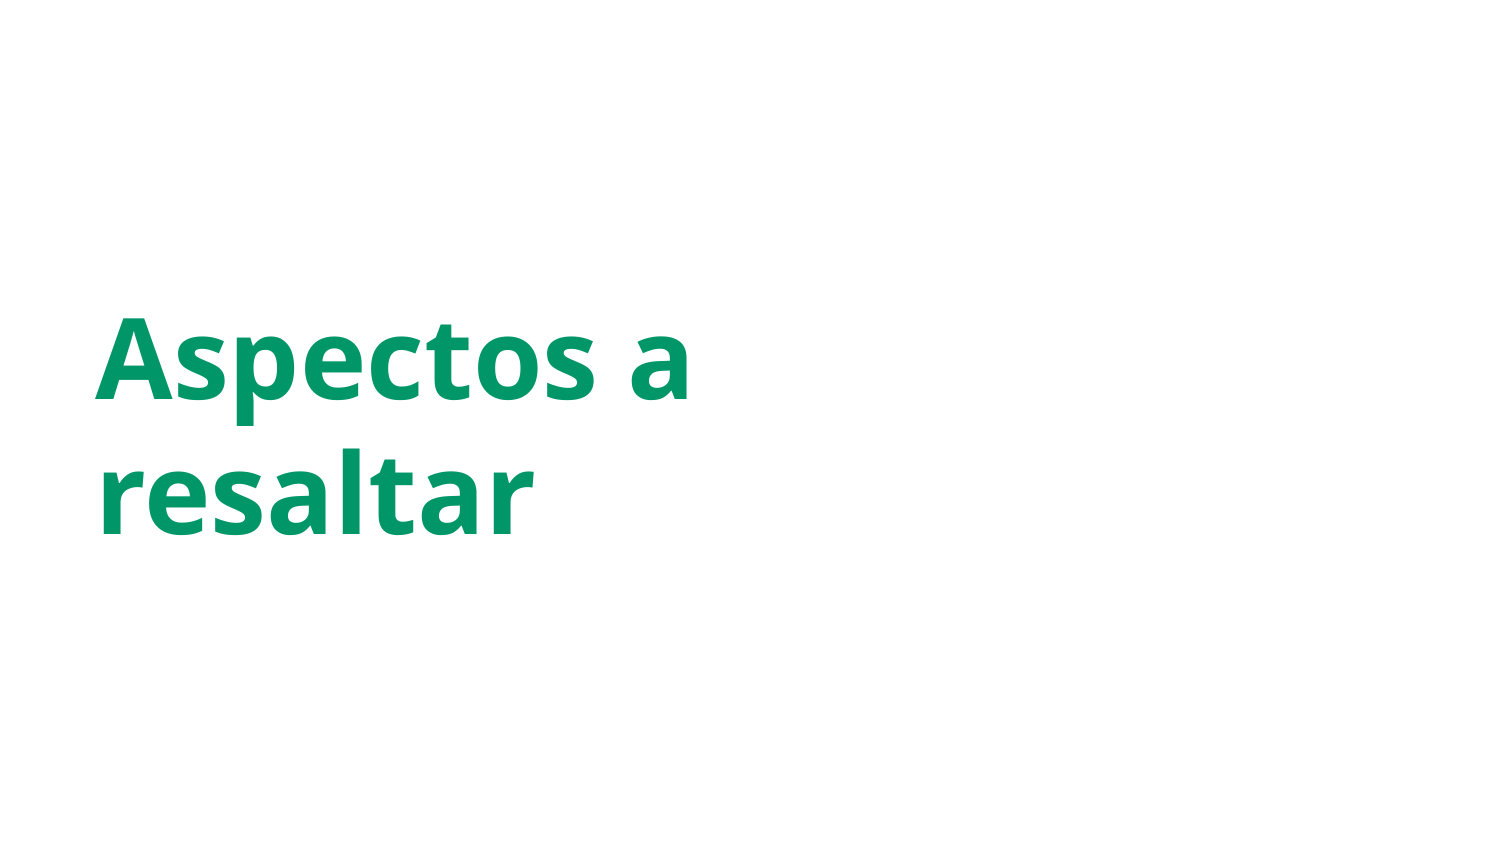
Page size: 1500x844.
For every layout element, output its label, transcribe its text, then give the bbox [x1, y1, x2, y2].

title Aspectos a resaltar [80, 86, 1002, 758]
